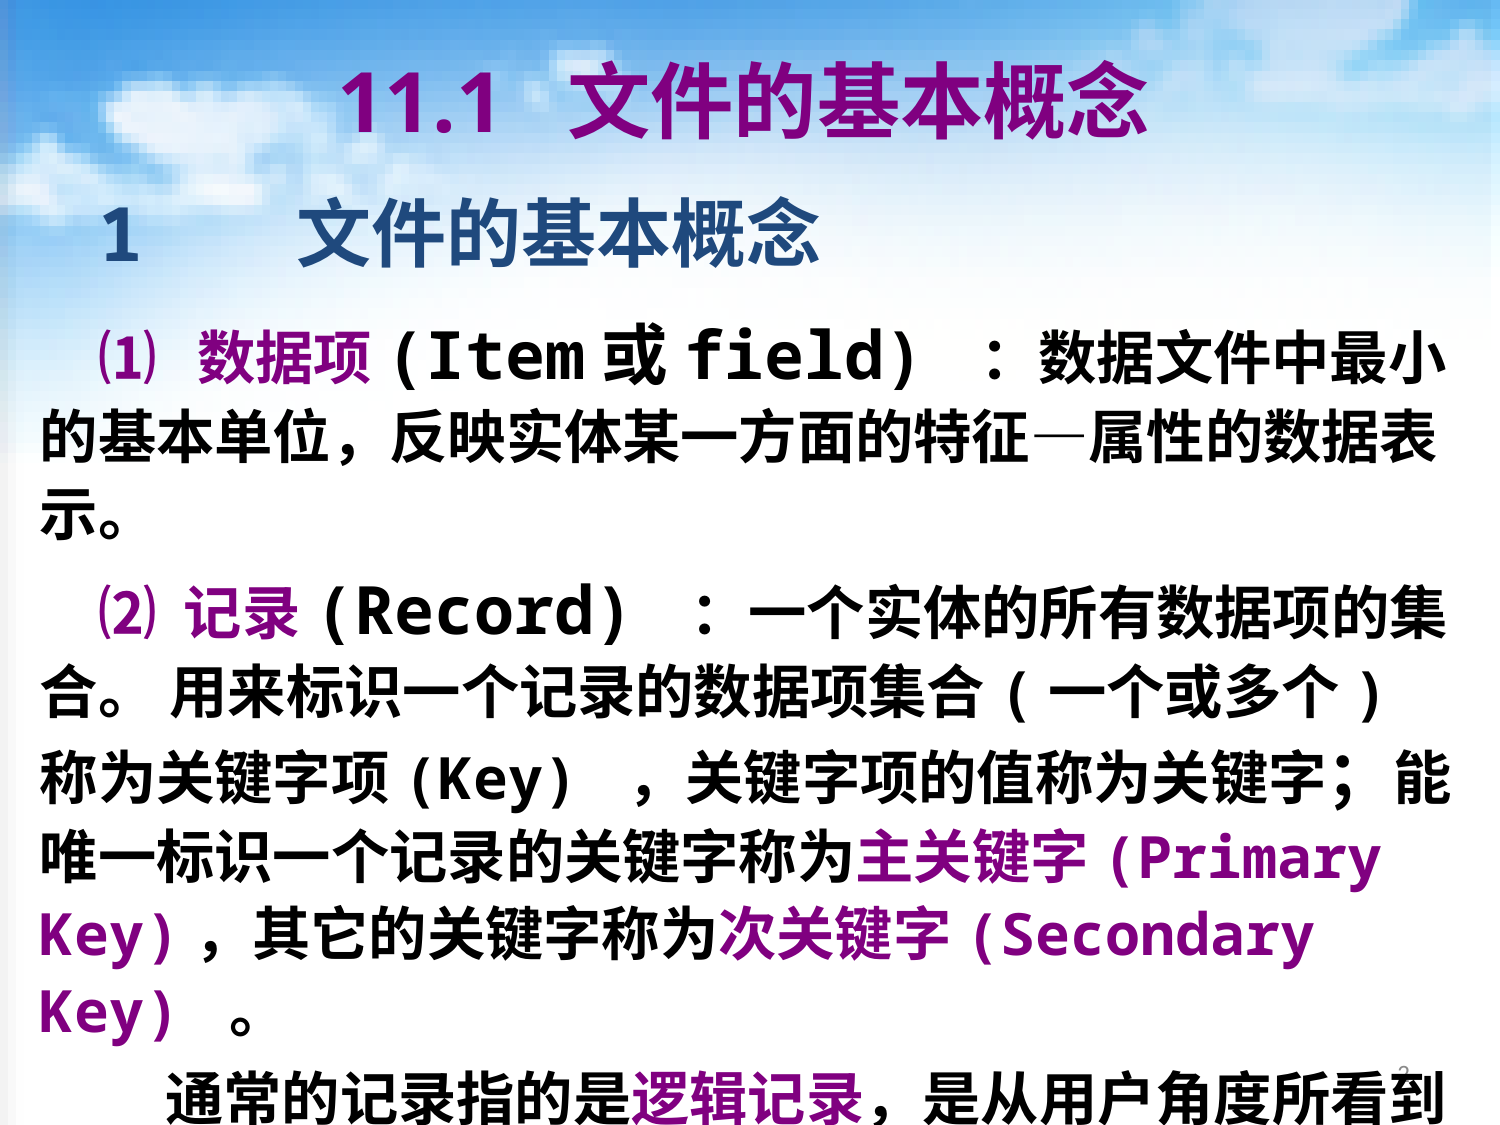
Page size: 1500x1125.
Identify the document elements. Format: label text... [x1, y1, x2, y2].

title 11.1 文件的基本概念 [125, 24, 1363, 170]
text_box 1 文件的基本概念 ⑴ 数据项(Item或field) ：数据文件中最小的基本单位，反映实体某一方面的特征—属性的数据表示。 ⑵ 记录(Record) ：一个实体的所有数据项的集合。 用来标识一个记录的数据项集合(一个或多个)称为关键字项(Key) ，关键字项的值称为关键字；能唯一标识一个记录的关键字称为主关键字(Primary Key)，其它的关键字称为次关键字(Secondary Key) 。 通常的记录指的是逻辑记录，是从用户角度所看到的对数据的表示和存取的方式。 [24, 170, 1475, 1125]
picture [0, 0, 1500, 1125]
slide_number 2 [1074, 1042, 1425, 1103]
